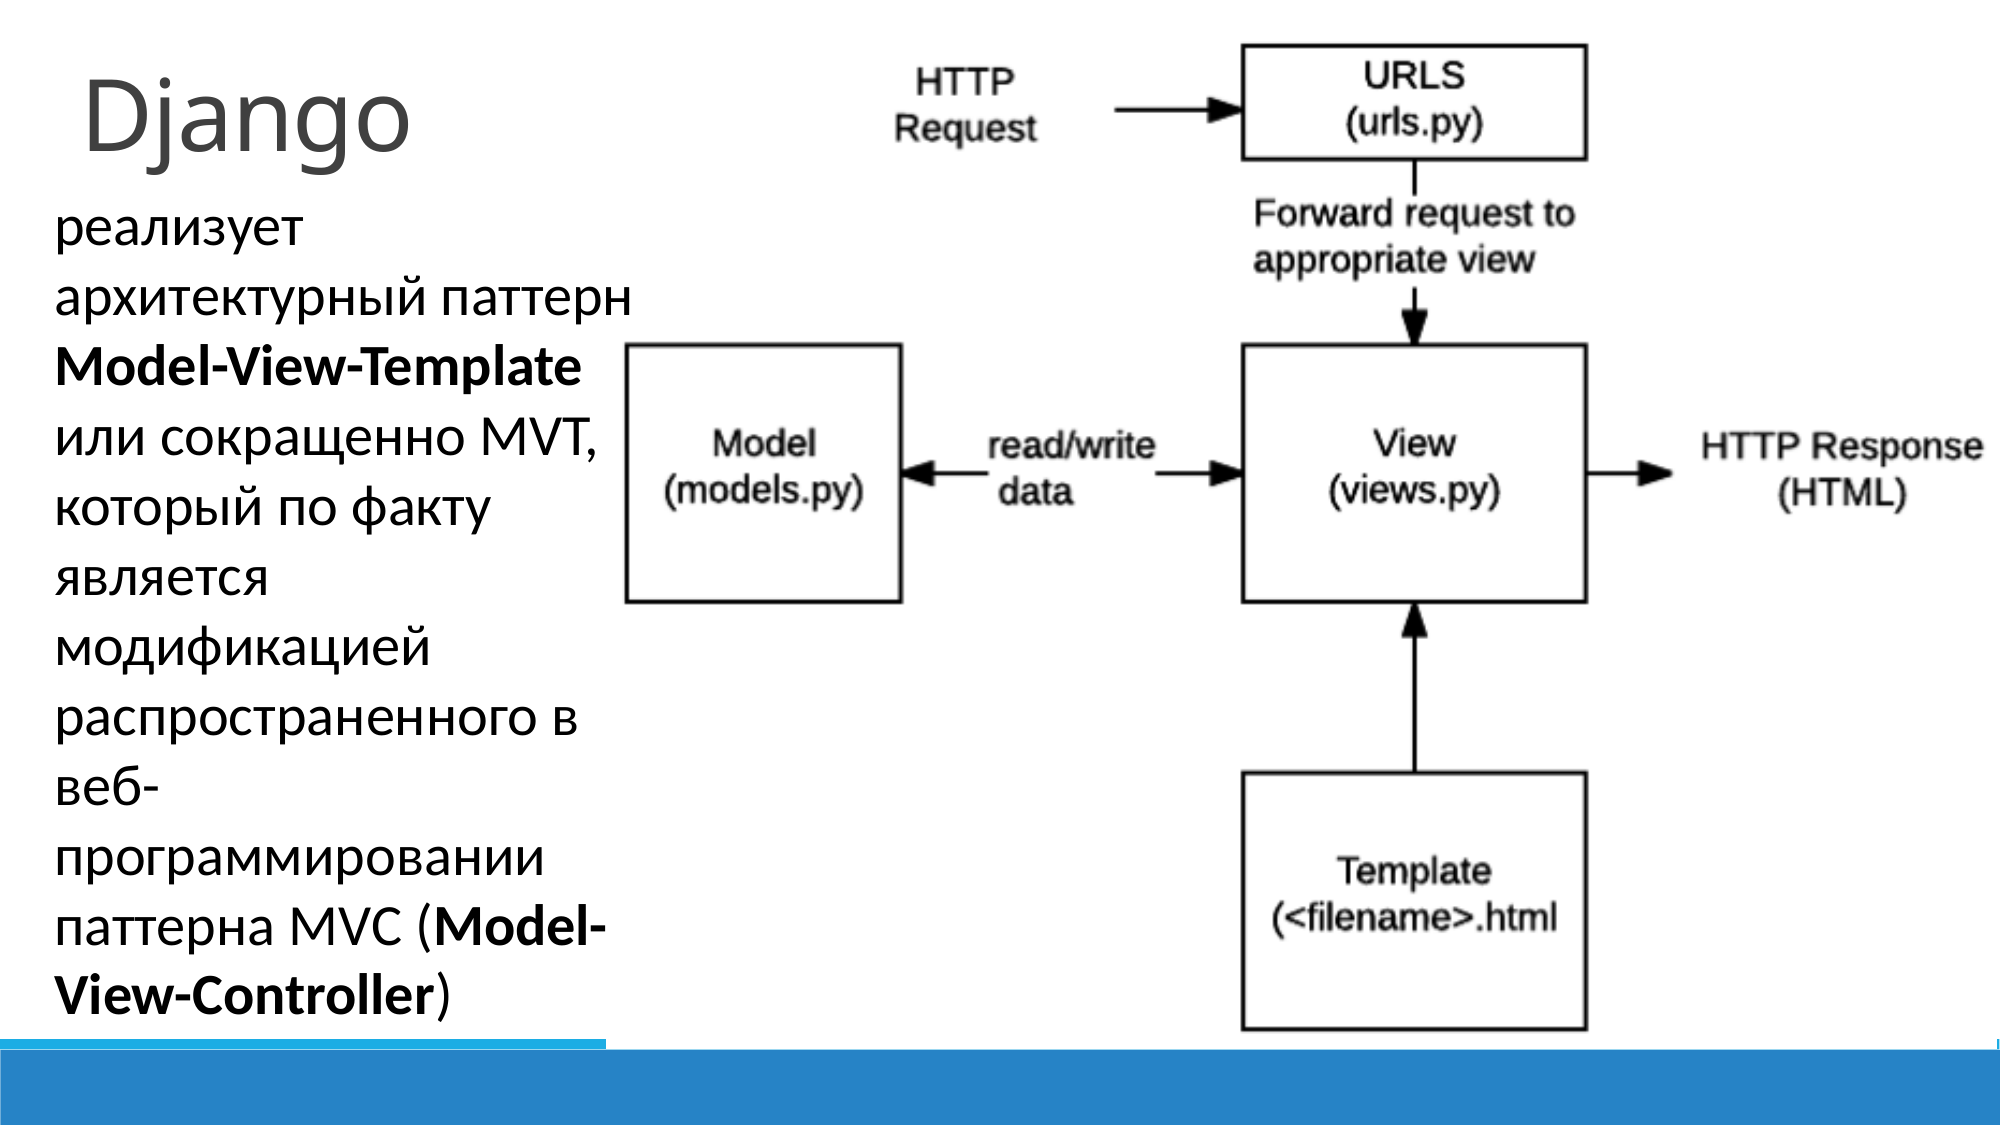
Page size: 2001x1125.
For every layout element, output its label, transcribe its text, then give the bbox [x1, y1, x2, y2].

text_box реализует архитектурный паттерн Model-View-Template или сокращенно MVT, который по факту является модификацией распространенного в веб-программировании паттерна MVC (Model-View-Controller) [39, 179, 604, 1035]
text_box Django [39, 25, 606, 179]
picture [606, 24, 1998, 1049]
